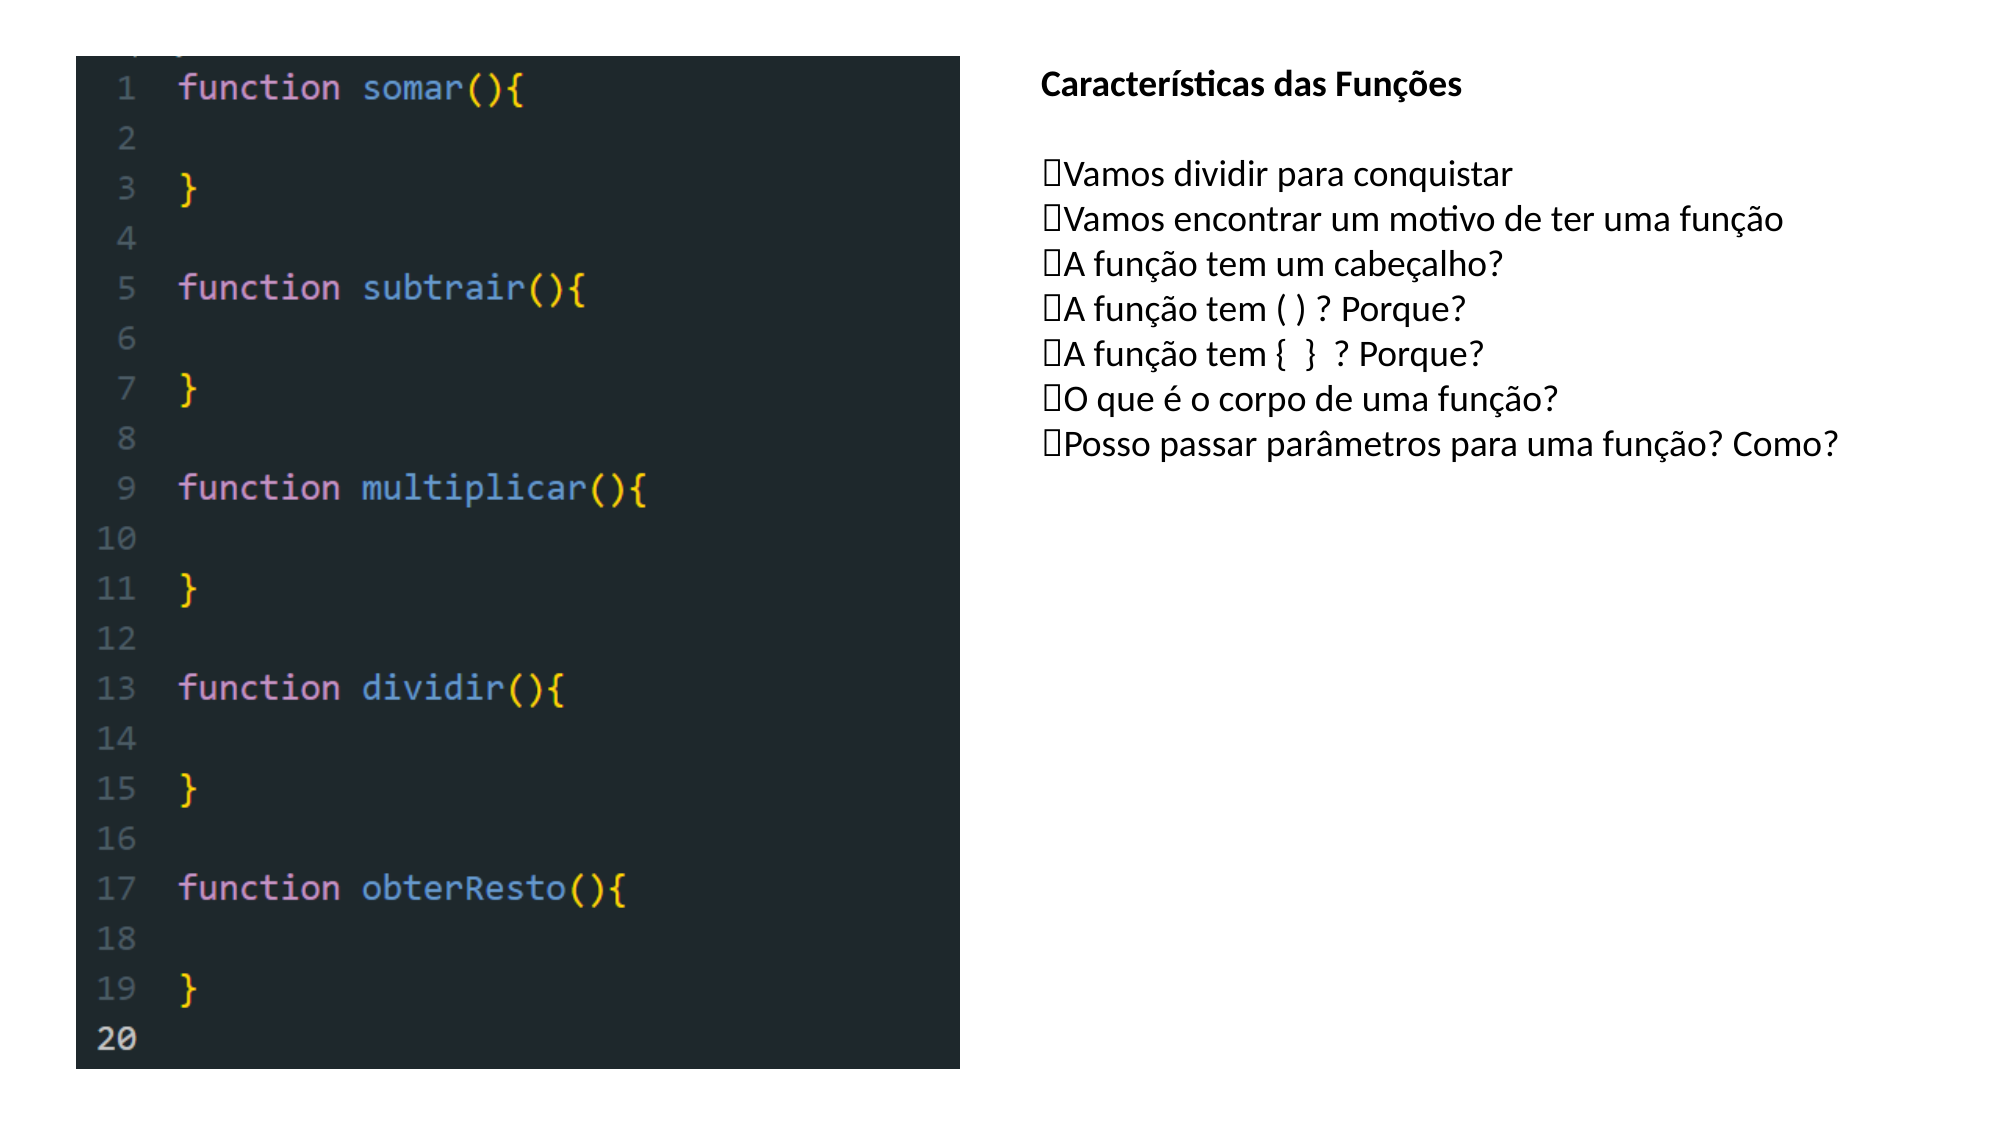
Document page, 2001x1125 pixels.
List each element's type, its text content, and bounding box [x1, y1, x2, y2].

text_box Características das Funções Vamos dividir para conquistar Vamos encontrar um motivo de ter uma função A função tem um cabeçalho? A função tem ( ) ? Porque? A função tem { } ? Porque? O que é o corpo de uma função? Posso passar parâmetros para uma função? Como? [1026, 51, 1856, 472]
picture [76, 56, 960, 1069]
